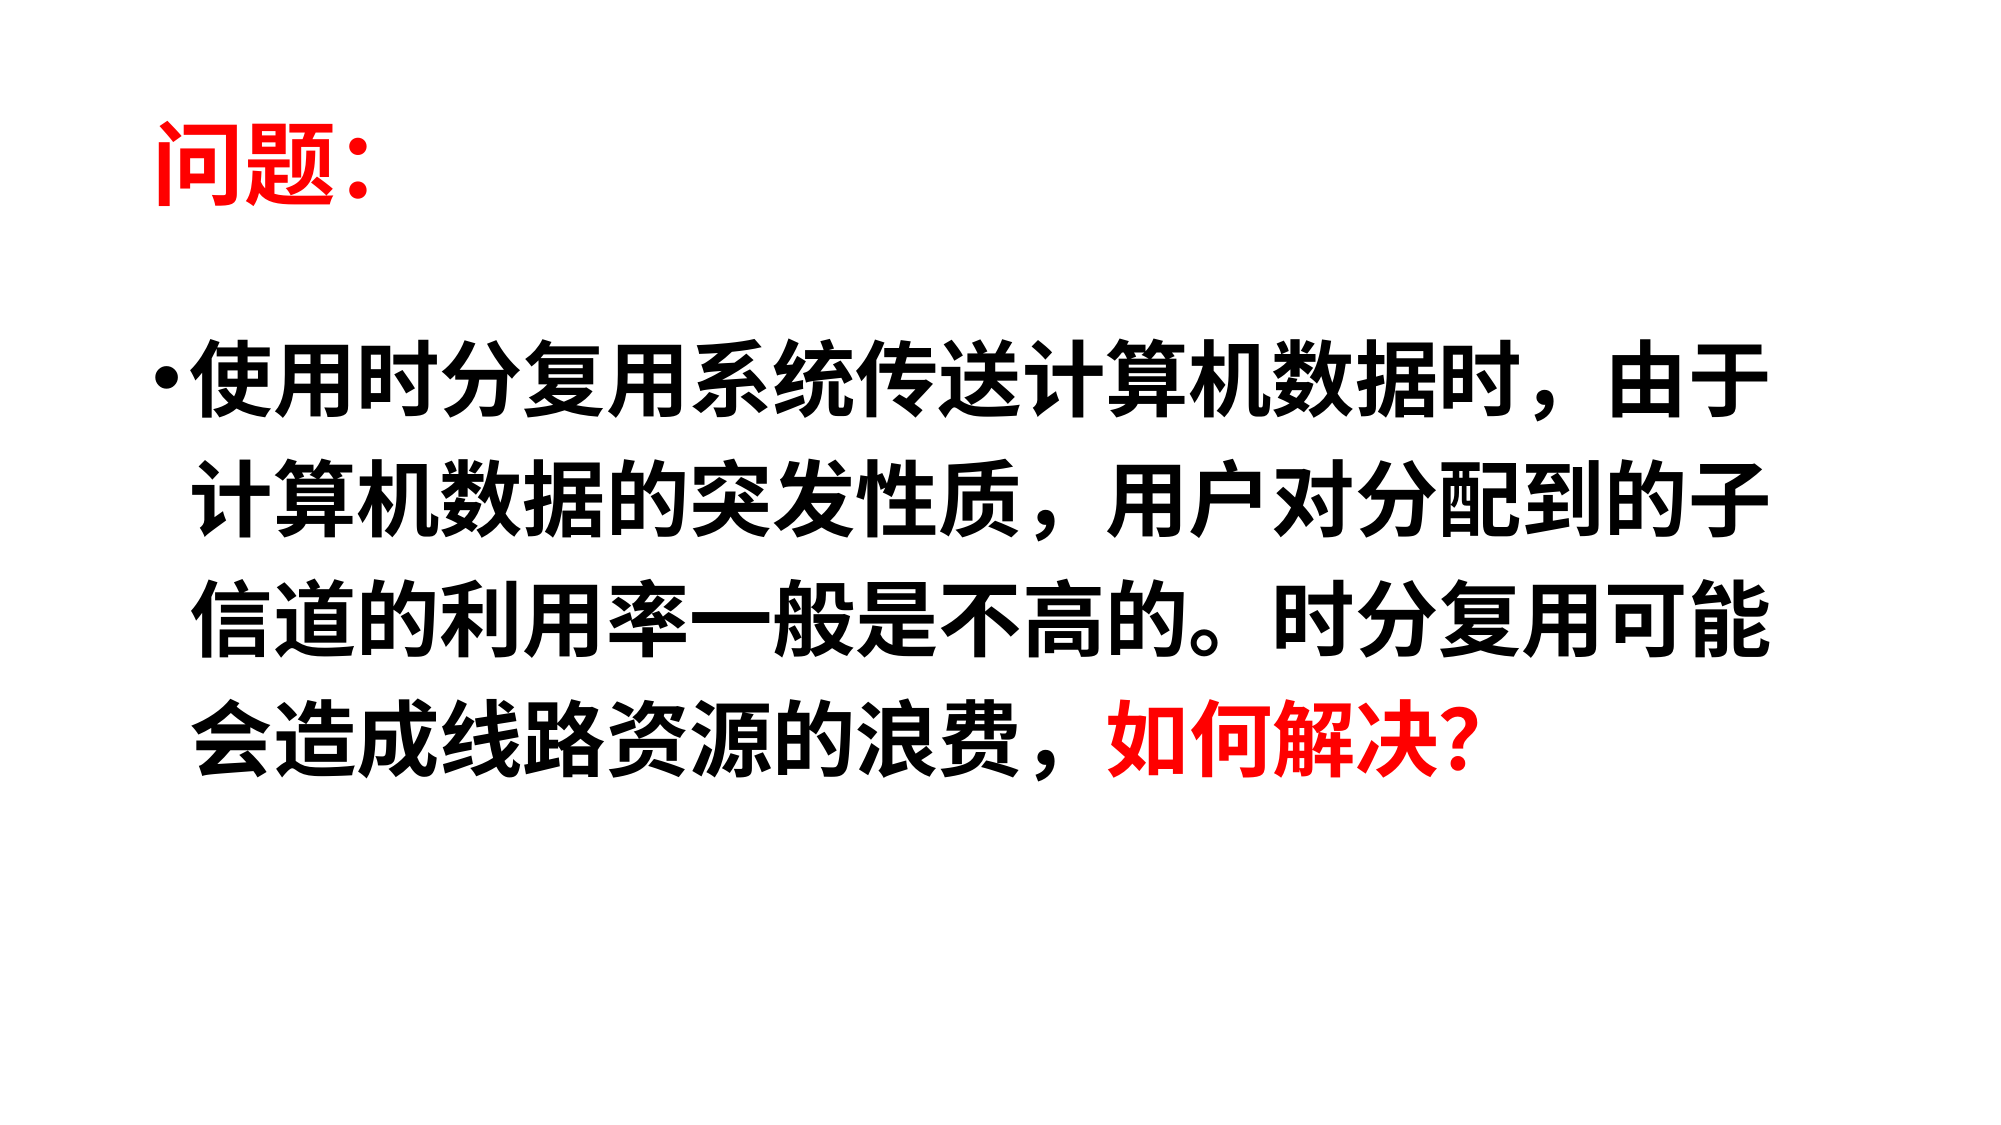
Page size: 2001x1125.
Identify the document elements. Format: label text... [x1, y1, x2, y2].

list 使用时分复用系统传送计算机数据时，由于计算机数据的突发性质，用户对分配到的子信道的利用率一般是不高的。时分复用可能会造成线路资源的浪费，如何解决？ [137, 299, 1863, 1014]
title 问题： [137, 59, 1863, 278]
